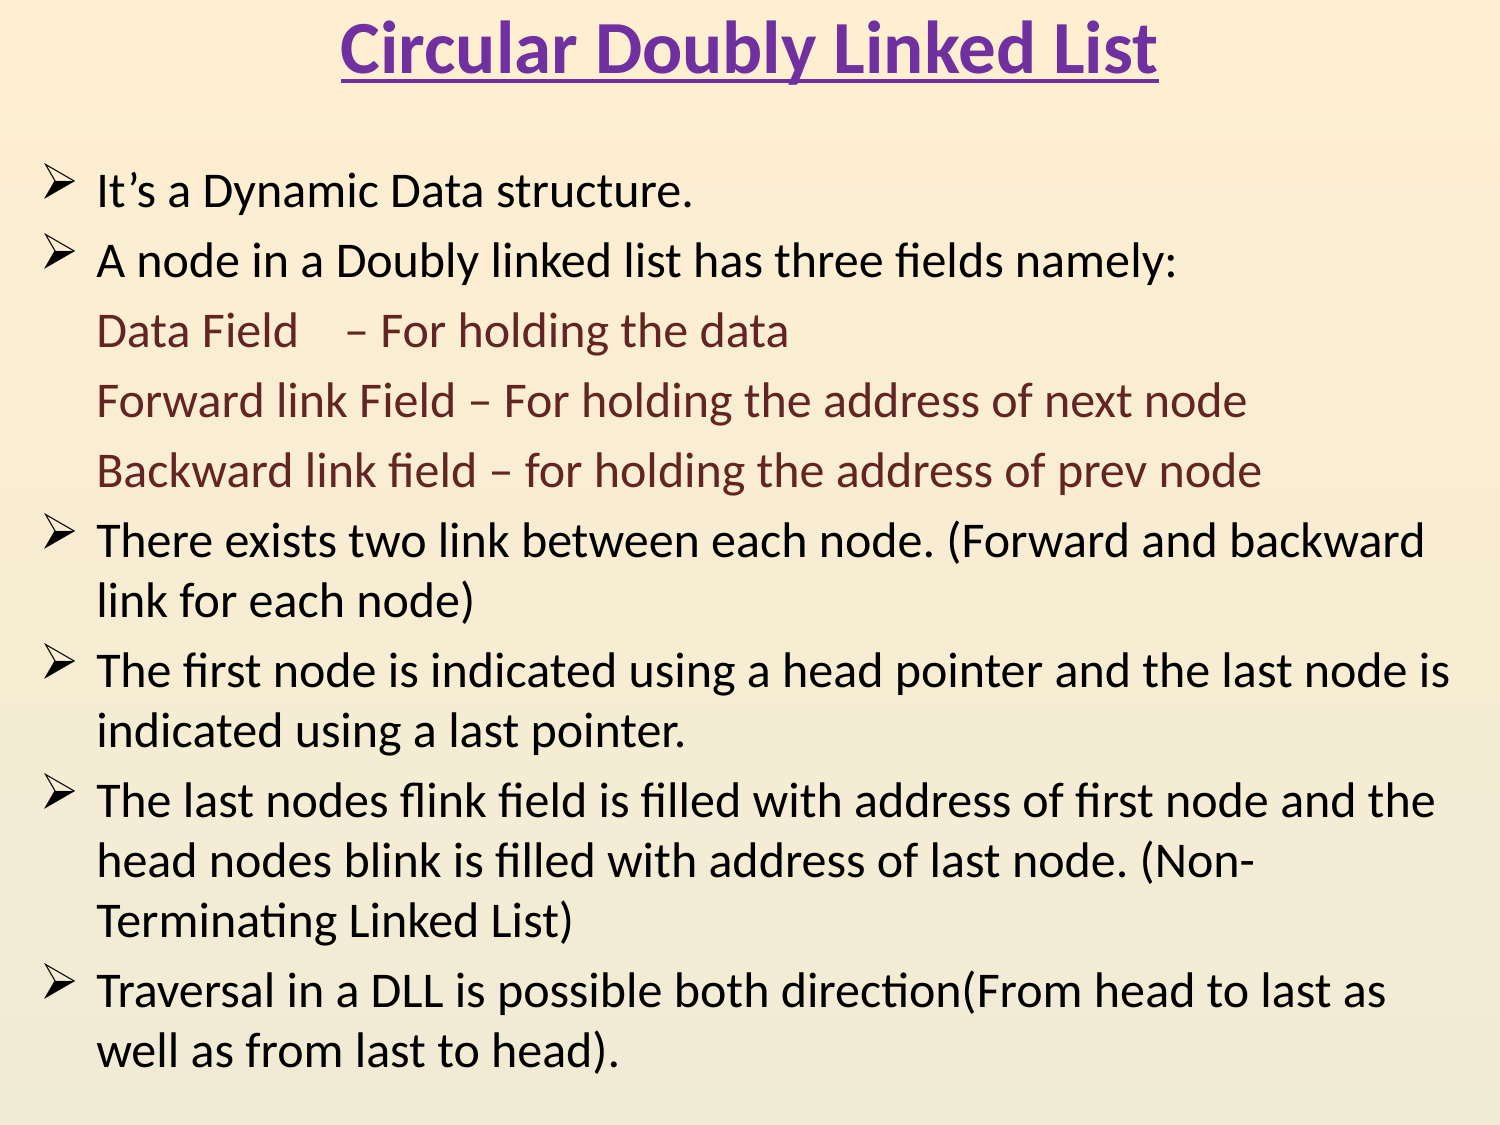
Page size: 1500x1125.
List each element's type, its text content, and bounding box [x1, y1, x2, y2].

list It’s a Dynamic Data structure. A node in a Doubly linked list has three fields namely: Data Field – For holding the data Forward link Field – For holding the address of next node Backward link field – for holding the address of prev node There exists two link between each node. (Forward and backward link for each node) The first node is indicated using a head pointer and the last node is indicated using a last pointer. The last nodes flink field is filled with address of first node and the head nodes blink is filled with address of last node. (Non-Terminating Linked List) Traversal in a DLL is possible both direction(From head to last as well as from last to head). [24, 149, 1475, 1055]
title Circular Doubly Linked List [75, 0, 1425, 138]
